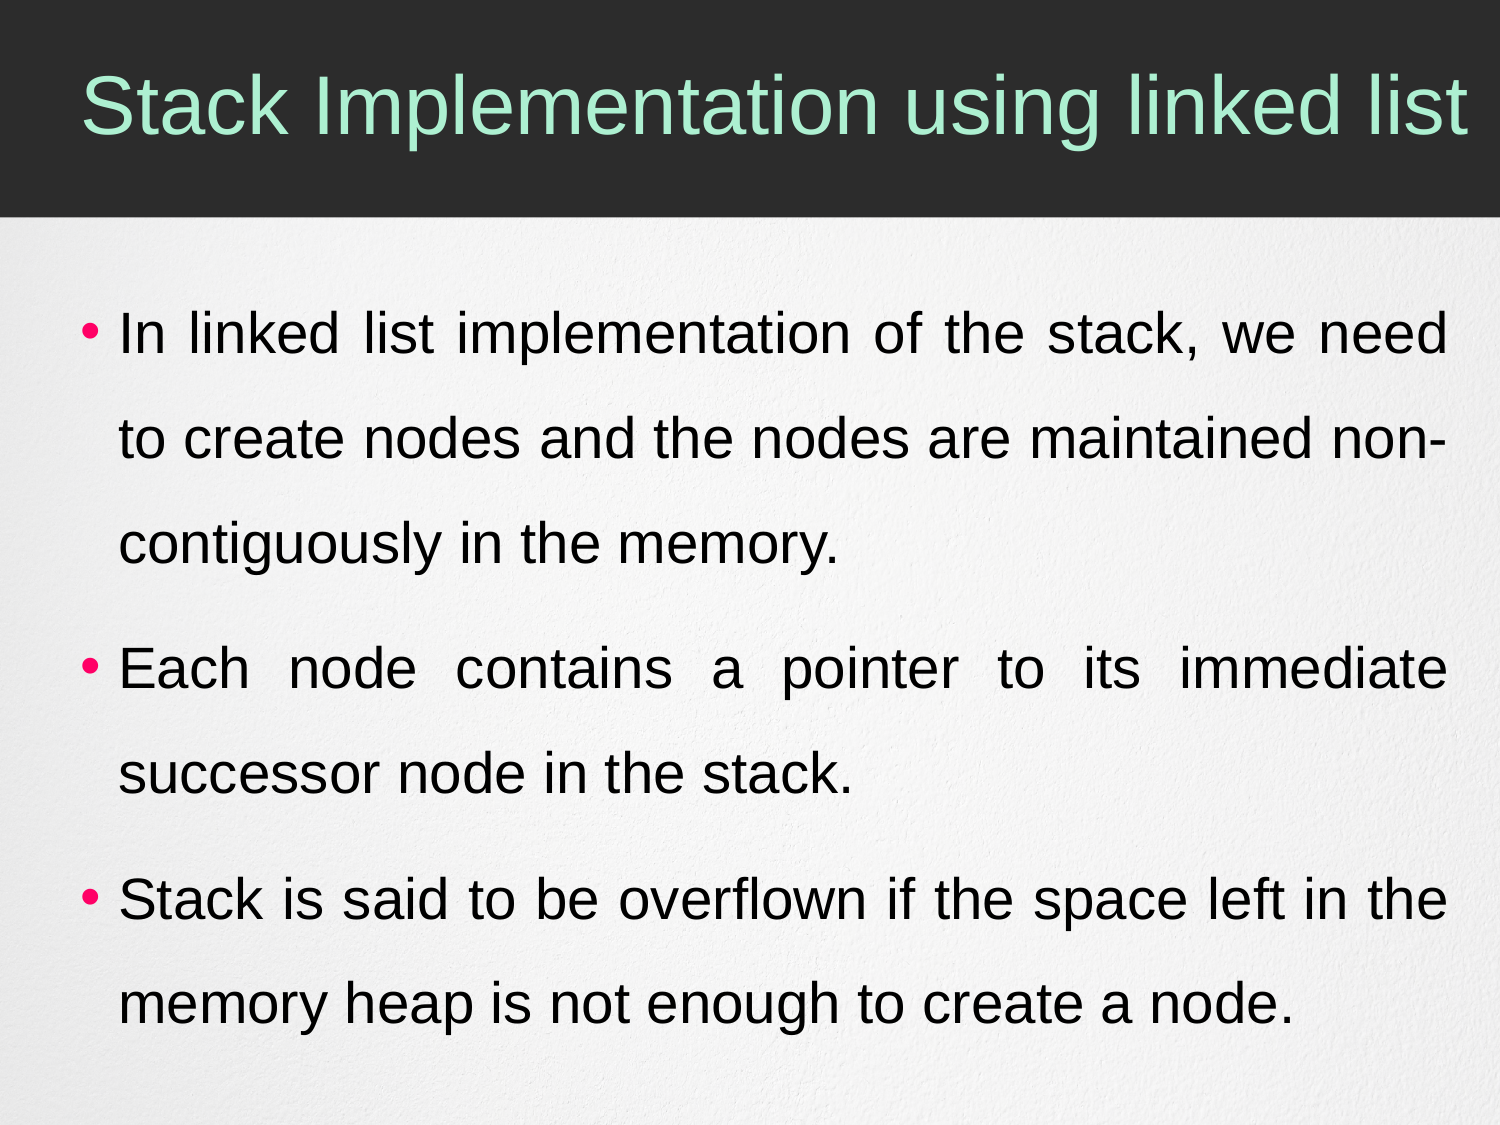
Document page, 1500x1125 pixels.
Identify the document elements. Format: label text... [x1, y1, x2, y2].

title Stack Implementation using linked list [65, 0, 1500, 216]
list In linked list implementation of the stack, we need to create nodes and the nodes are maintained non-contiguously in the memory. Each node contains a pointer to its immediate successor node in the stack. Stack is said to be overflown if the space left in the memory heap is not enough to create a node. [65, 253, 1466, 1094]
